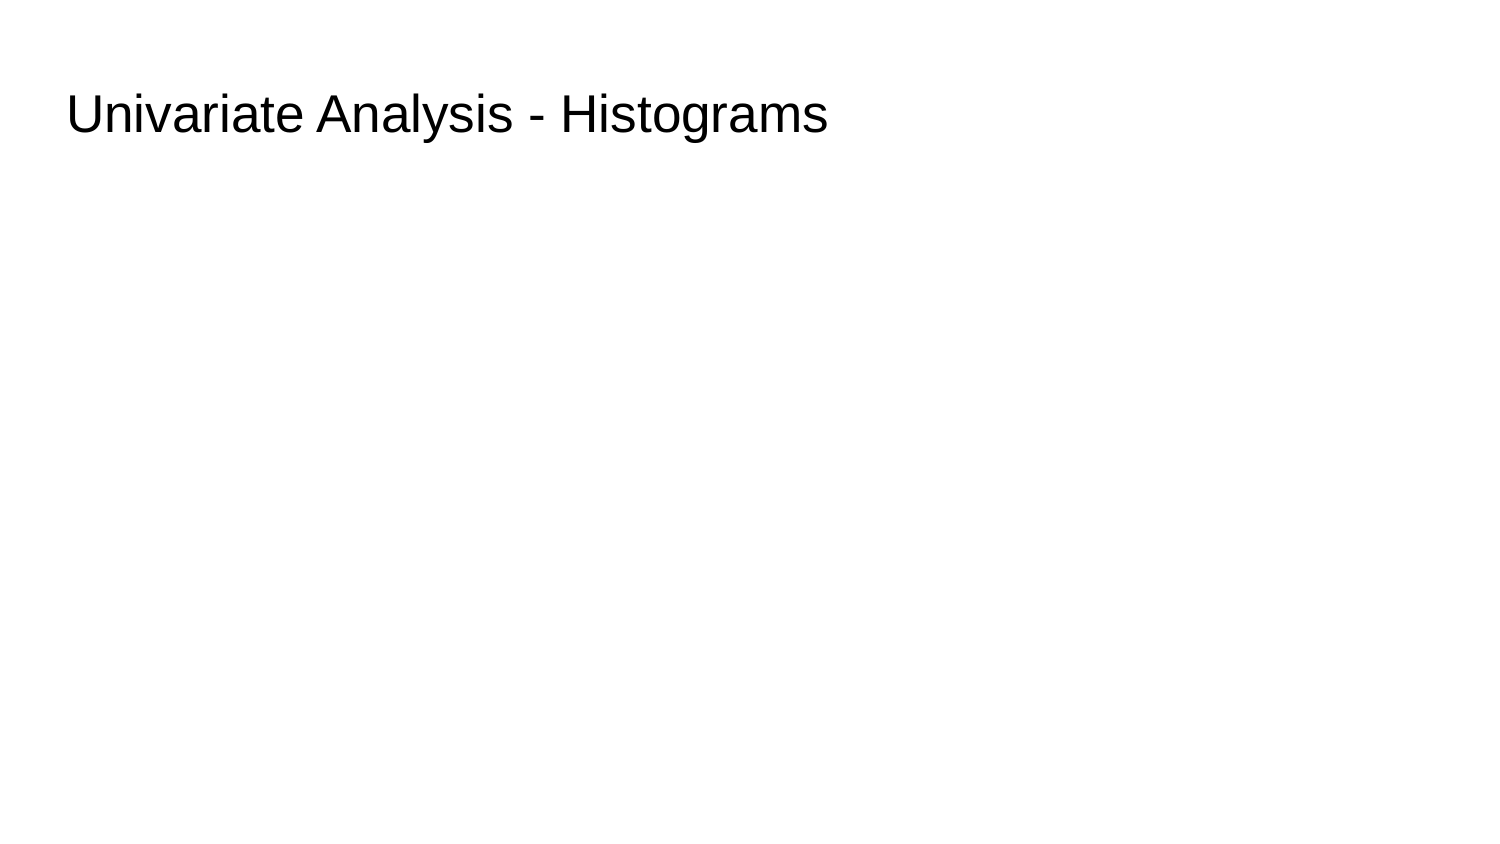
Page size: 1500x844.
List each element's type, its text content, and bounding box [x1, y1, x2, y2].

title Univariate Analysis - Histograms [51, 64, 1449, 159]
